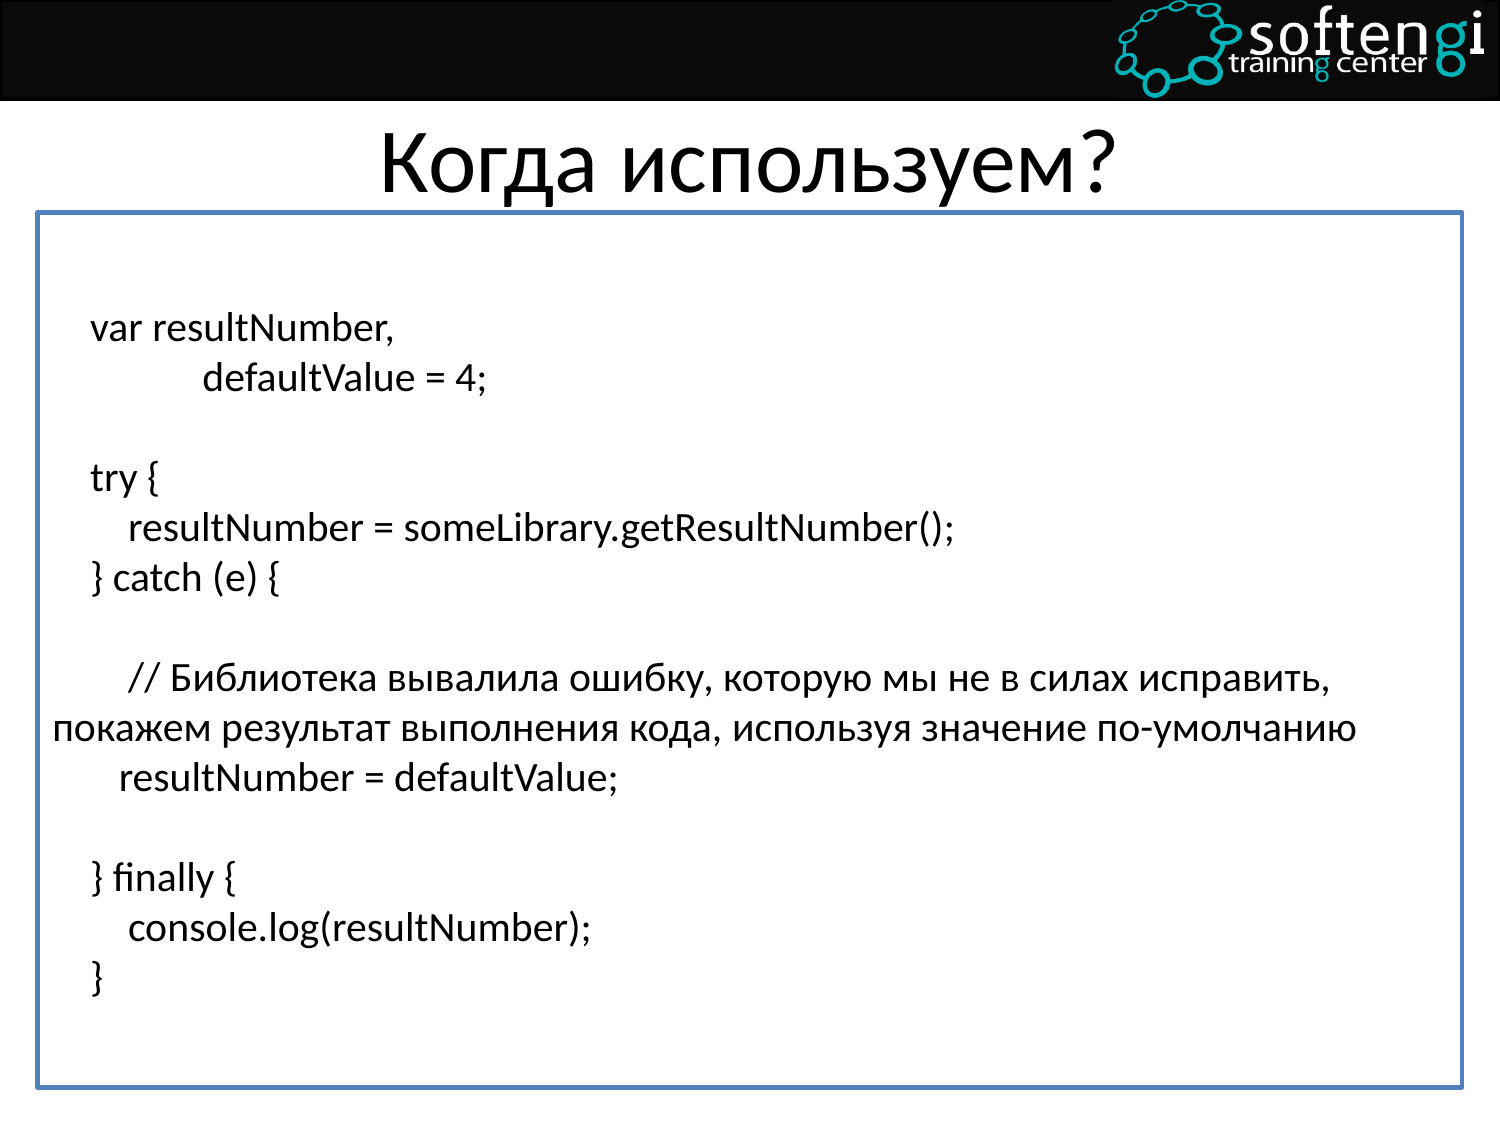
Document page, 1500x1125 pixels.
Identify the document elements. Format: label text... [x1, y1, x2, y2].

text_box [0, 0, 1500, 100]
title Когда используем? [75, 107, 1425, 210]
text_box var resultNumber, defaultValue = 4; try { resultNumber = someLibrary.getResultNumber(); } catch (e) { // Библиотека вывалила ошибку, которую мы не в силах исправить, покажем результат выполнения кода, используя значение по-умолчанию resultNumber = defaultValue; } finally { console.log(resultNumber); } [35, 210, 1464, 1090]
